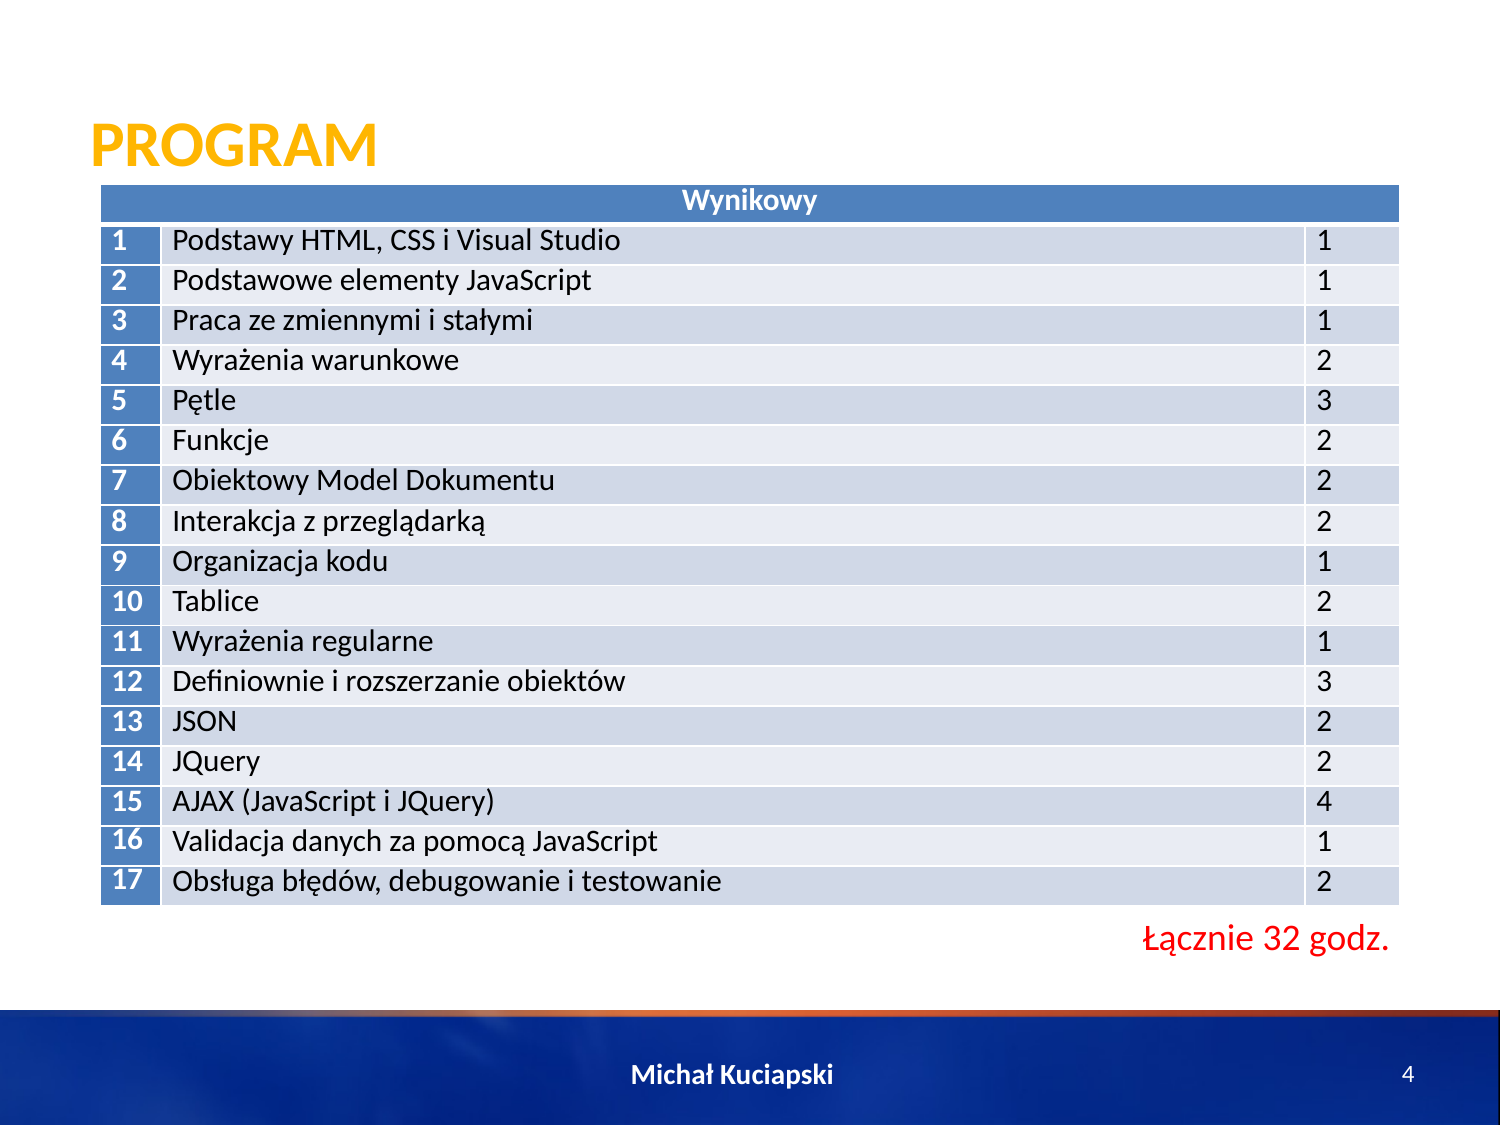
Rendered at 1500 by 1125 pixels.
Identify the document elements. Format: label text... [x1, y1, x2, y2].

table_cell 5 [101, 386, 160, 424]
table_cell 3 [1306, 667, 1399, 705]
table_cell 17 [101, 867, 160, 905]
table_cell 1 [1306, 827, 1399, 865]
table_cell 1 [1306, 266, 1399, 304]
table_cell 13 [101, 707, 160, 745]
table_cell 3 [101, 306, 160, 344]
table_cell Podstawowe elementy JavaScript [162, 266, 1304, 304]
title Program [75, 93, 1425, 188]
table_cell 2 [1306, 867, 1399, 905]
table_cell 4 [101, 346, 160, 384]
table_cell Wyrażenia regularne [162, 626, 1304, 665]
table_cell 2 [1306, 586, 1399, 625]
table_cell 1 [101, 227, 160, 264]
footer Michał Kuciapski [281, 1042, 1184, 1103]
slide_number 4 [1215, 1042, 1430, 1103]
table_cell Podstawy HTML, CSS i Visual Studio [162, 227, 1304, 264]
table_cell Pętle [162, 386, 1304, 424]
table_cell Definiownie i rozszerzanie obiektów [162, 667, 1304, 705]
table_cell 7 [101, 466, 160, 504]
table_cell Obsługa błędów, debugowanie i testowanie [162, 867, 1304, 905]
table_cell 2 [101, 266, 160, 304]
table_cell Validacja danych za pomocą JavaScript [162, 827, 1304, 865]
table_header Wynikowy [101, 185, 1399, 222]
table_cell 2 [1306, 346, 1399, 384]
table_cell Obiektowy Model Dokumentu [162, 466, 1304, 504]
table_cell 1 [1306, 306, 1399, 344]
table_cell 12 [101, 667, 160, 705]
table_cell 16 [101, 827, 160, 865]
table_cell 4 [1306, 787, 1399, 825]
text_box Łącznie 32 godz. [1128, 905, 1447, 965]
table_cell 14 [101, 747, 160, 785]
table_cell 6 [101, 426, 160, 464]
table_cell Funkcje [162, 426, 1304, 464]
table_cell 2 [1306, 426, 1399, 464]
table_cell Praca ze zmiennymi i stałymi [162, 306, 1304, 344]
table_cell JQuery [162, 747, 1304, 785]
table_cell Wyrażenia warunkowe [162, 346, 1304, 384]
picture [0, 1010, 1500, 1125]
table_cell 1 [1306, 227, 1399, 264]
table_cell 3 [1306, 386, 1399, 424]
table_cell 15 [101, 787, 160, 825]
table_cell 2 [1306, 466, 1399, 504]
table_cell 2 [1306, 707, 1399, 745]
table_cell JSON [162, 707, 1304, 745]
table_cell 11 [101, 626, 160, 665]
table_cell 2 [1306, 747, 1399, 785]
table_cell 2 [1306, 506, 1399, 544]
table_cell 9 [101, 546, 160, 585]
table_cell 1 [1306, 626, 1399, 665]
table_cell 8 [101, 506, 160, 544]
table_cell Tablice [162, 586, 1304, 625]
table_cell Organizacja kodu [162, 546, 1304, 585]
table_cell 10 [101, 586, 160, 625]
table_cell AJAX (JavaScript i JQuery) [162, 787, 1304, 825]
table_cell 1 [1306, 546, 1399, 585]
table_cell Interakcja z przeglądarką [162, 506, 1304, 544]
